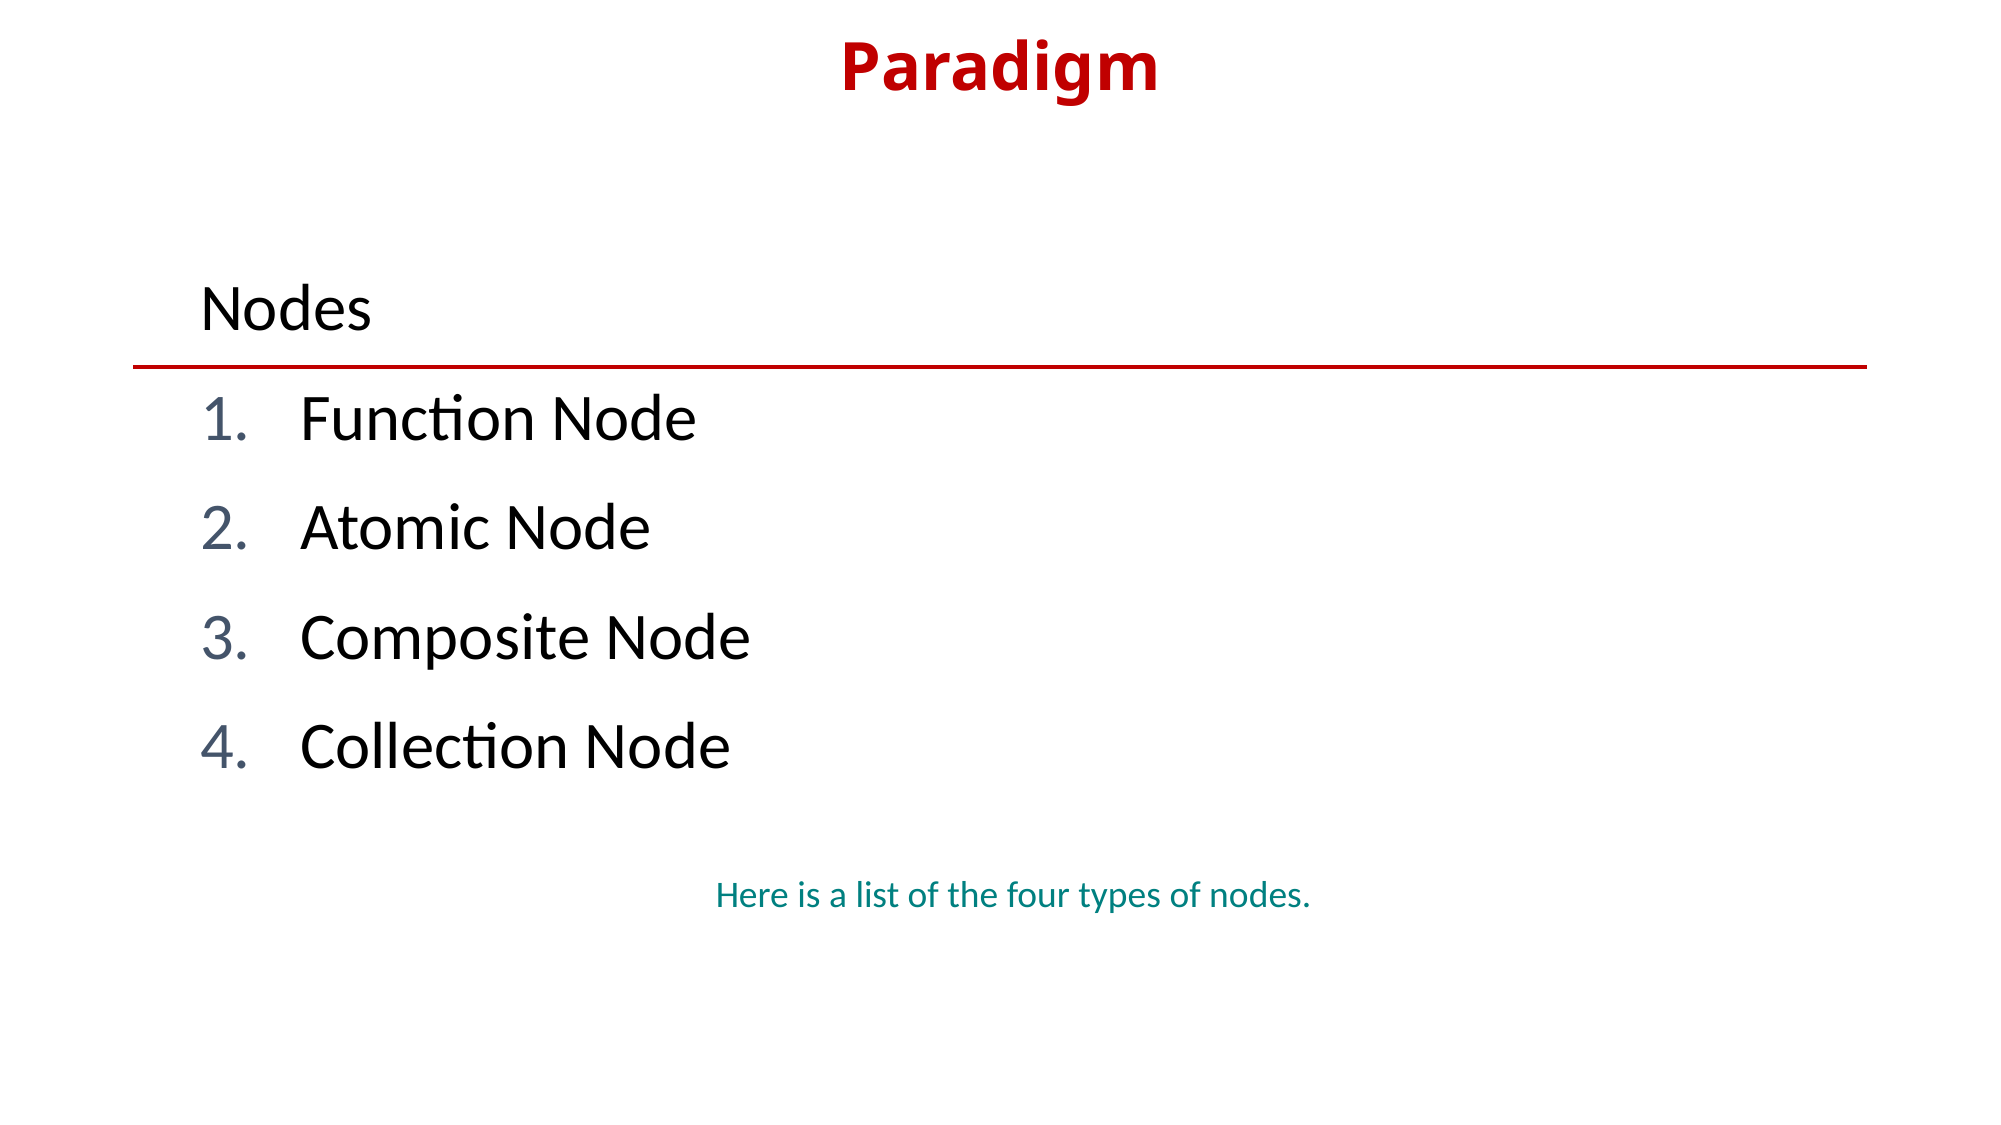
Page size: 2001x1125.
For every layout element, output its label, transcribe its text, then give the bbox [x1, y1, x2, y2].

text_box Here is a list of the four types of nodes. [701, 862, 1350, 923]
text_box Nodes Function Node Atomic Node Composite Node Collection Node [199, 273, 917, 365]
text_box Paradigm [0, 23, 2000, 113]
text_box Nodes Function Node Atomic Node Composite Node Collection Node [199, 369, 917, 986]
